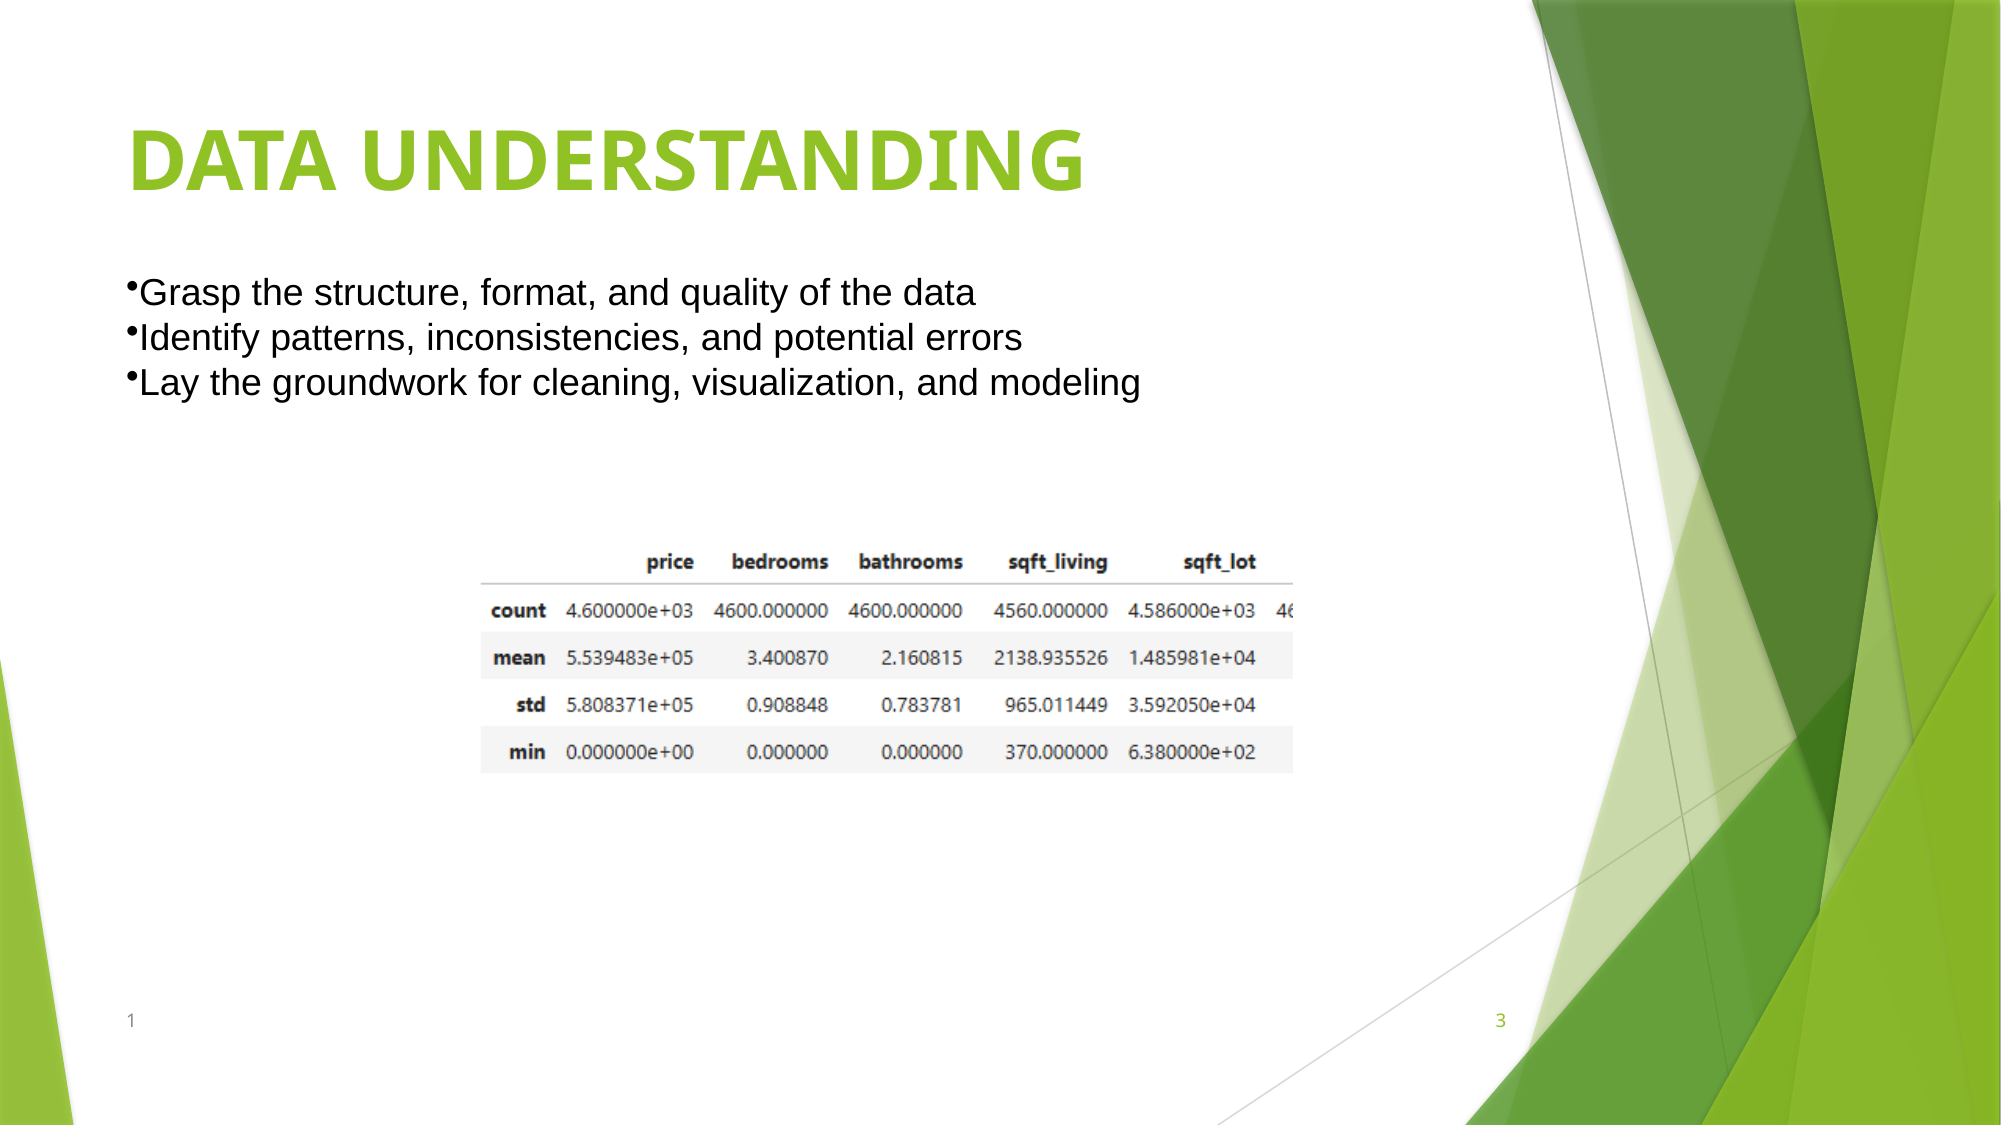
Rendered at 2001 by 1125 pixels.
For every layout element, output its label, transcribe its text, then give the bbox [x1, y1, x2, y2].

list Grasp the structure, format, and quality of the data Identify patterns, inconsistencies, and potential errors Lay the groundwork for cleaning, visualization, and modeling [111, 9, 1522, 662]
slide_number 3 [1409, 991, 1522, 1051]
picture [478, 532, 1294, 775]
footer 1 [111, 991, 1145, 1051]
